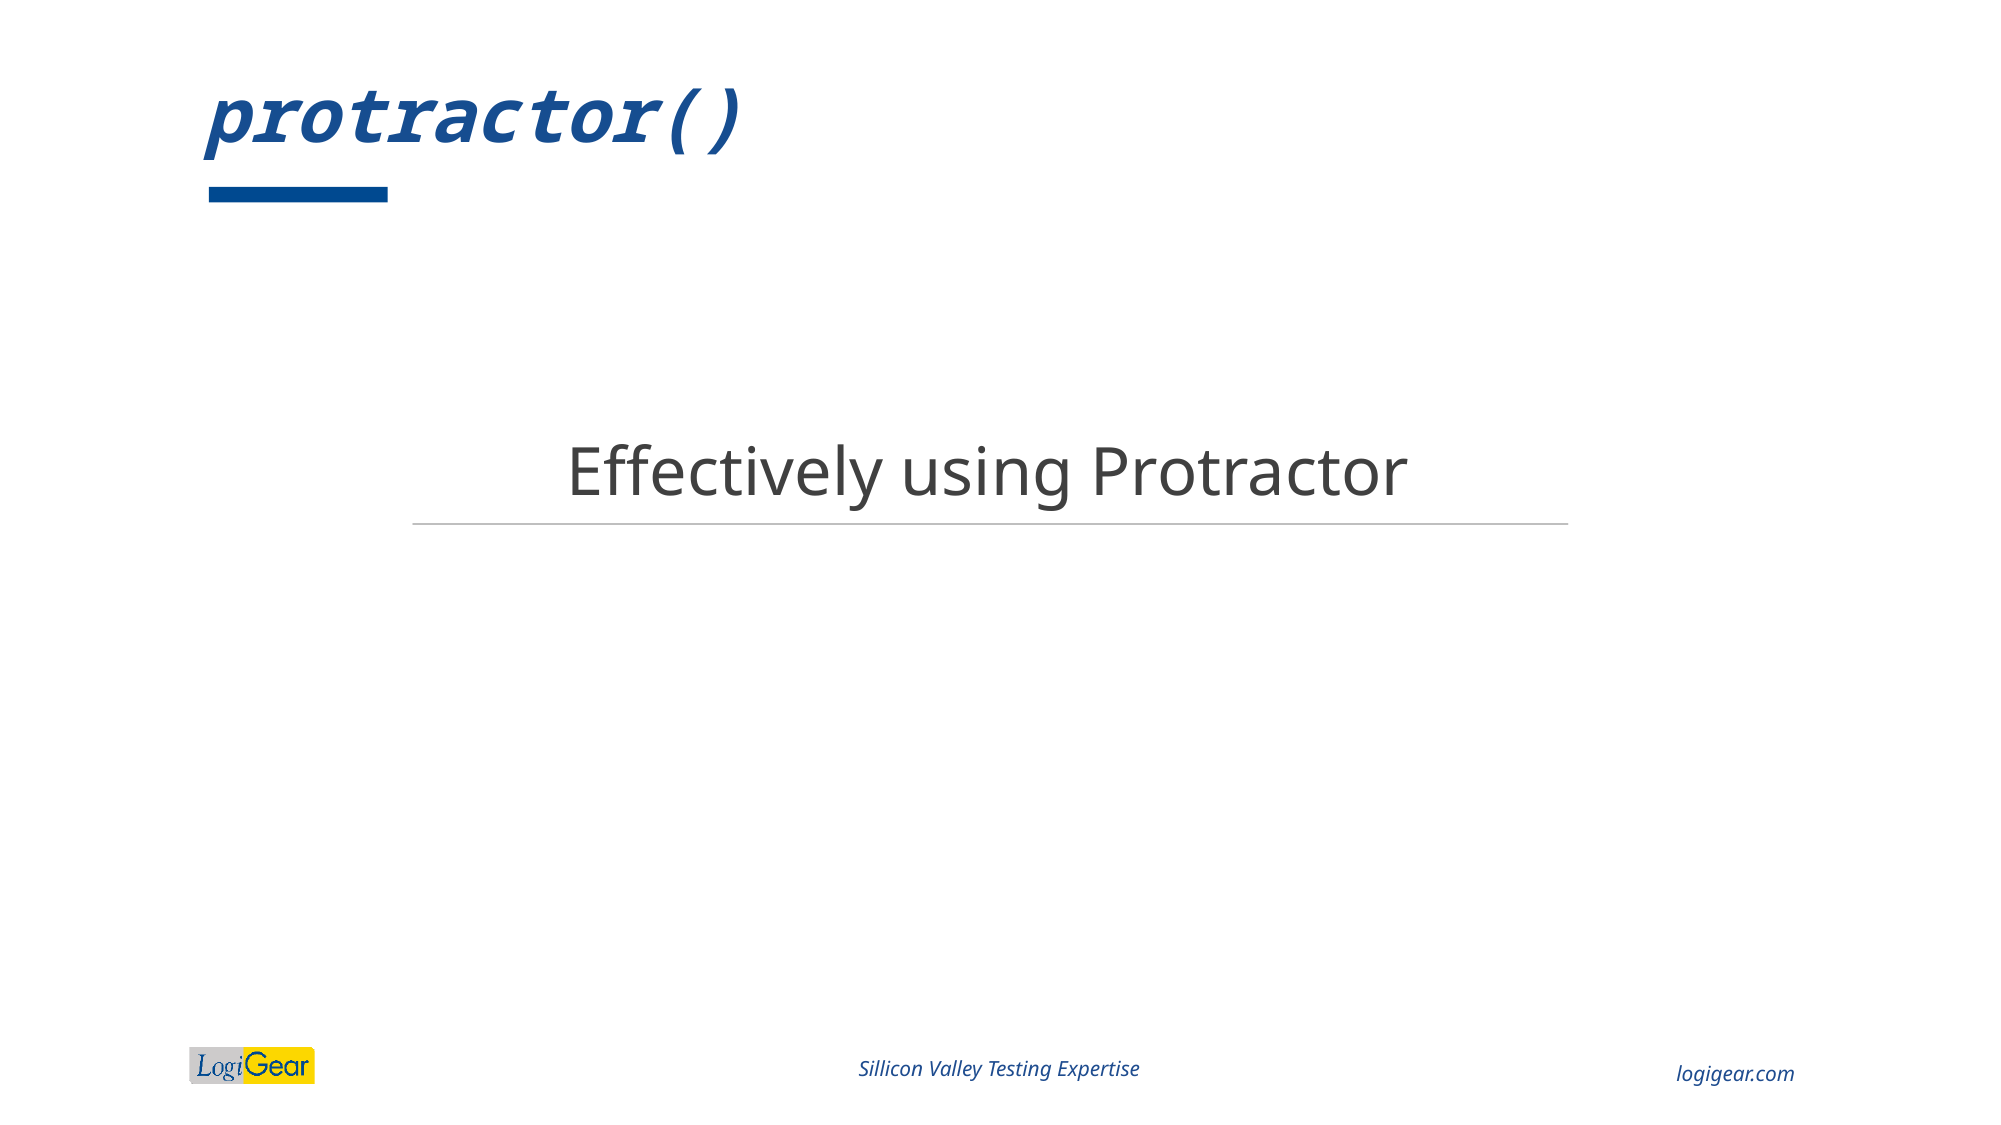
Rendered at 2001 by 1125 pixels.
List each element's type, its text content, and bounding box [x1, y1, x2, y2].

title protractor() [189, 54, 1809, 171]
picture [189, 1057, 315, 1085]
list Effectively using Protractor [189, 218, 1788, 1057]
